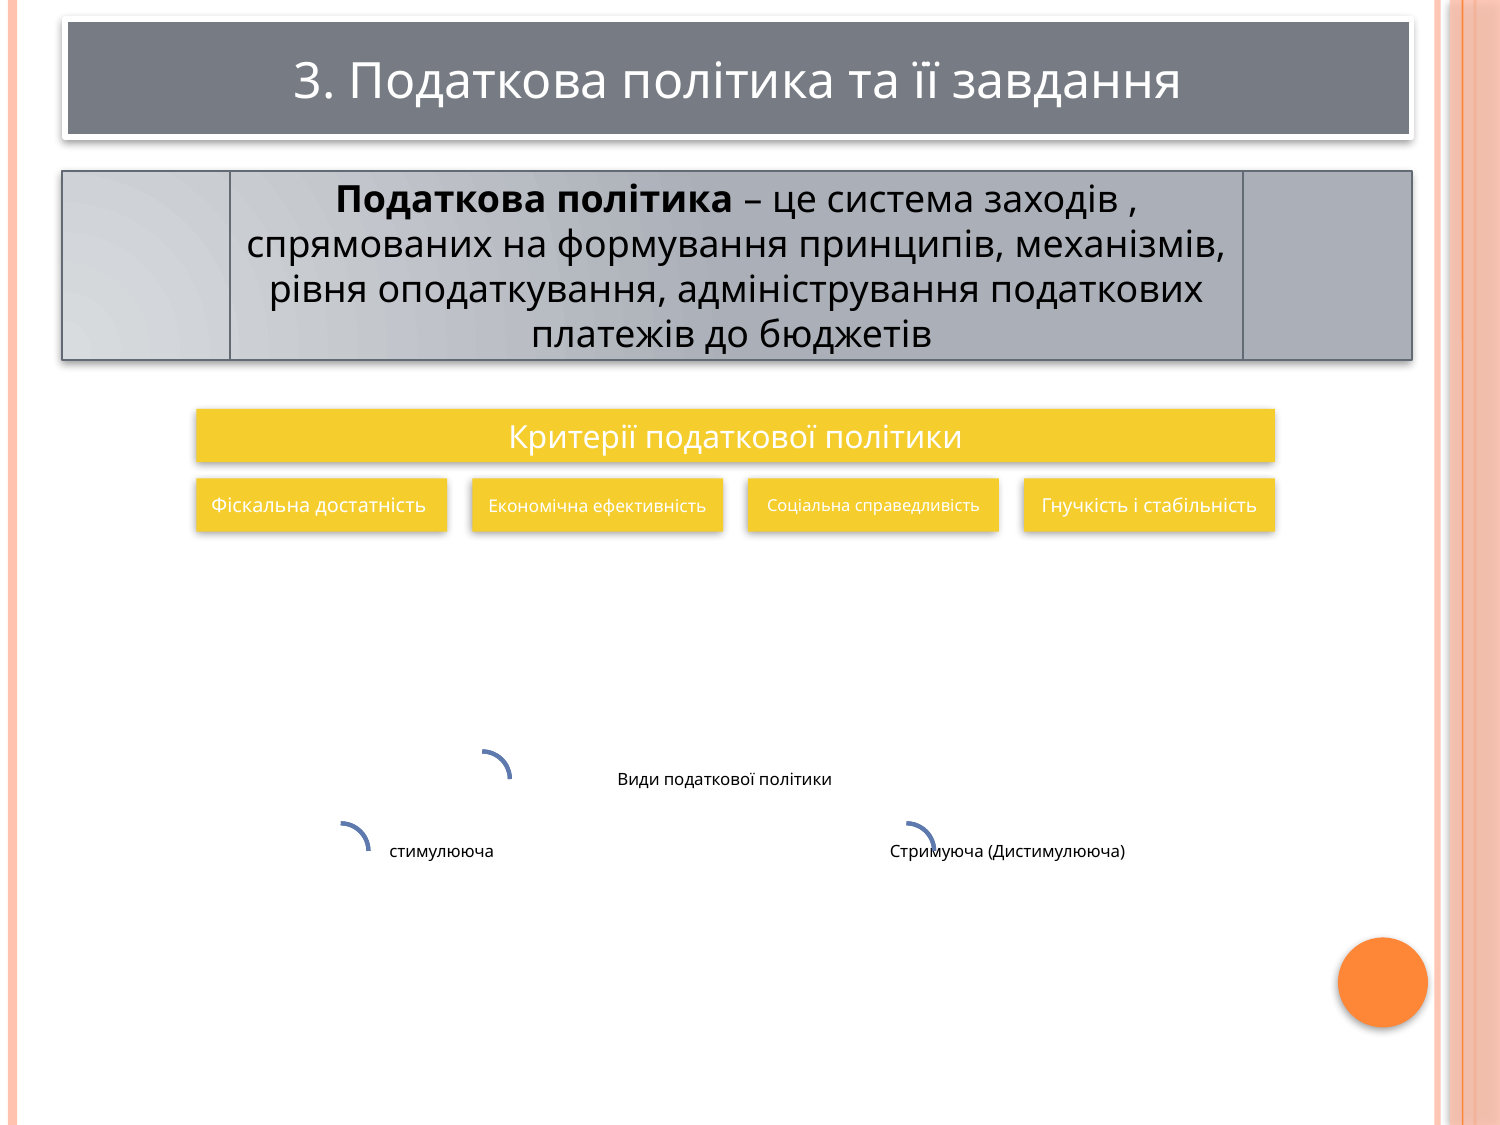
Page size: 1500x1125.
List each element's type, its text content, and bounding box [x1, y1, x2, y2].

text_box 3. Податкова політика та її завдання [62, 16, 1414, 140]
text_box Податкова політика – це система заходів , спрямованих на формування принципів, механізмів, рівня оподаткування, адміністрування податкових платежів до бюджетів [61, 170, 1413, 361]
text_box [61, 408, 1411, 741]
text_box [49, 750, 1401, 1095]
